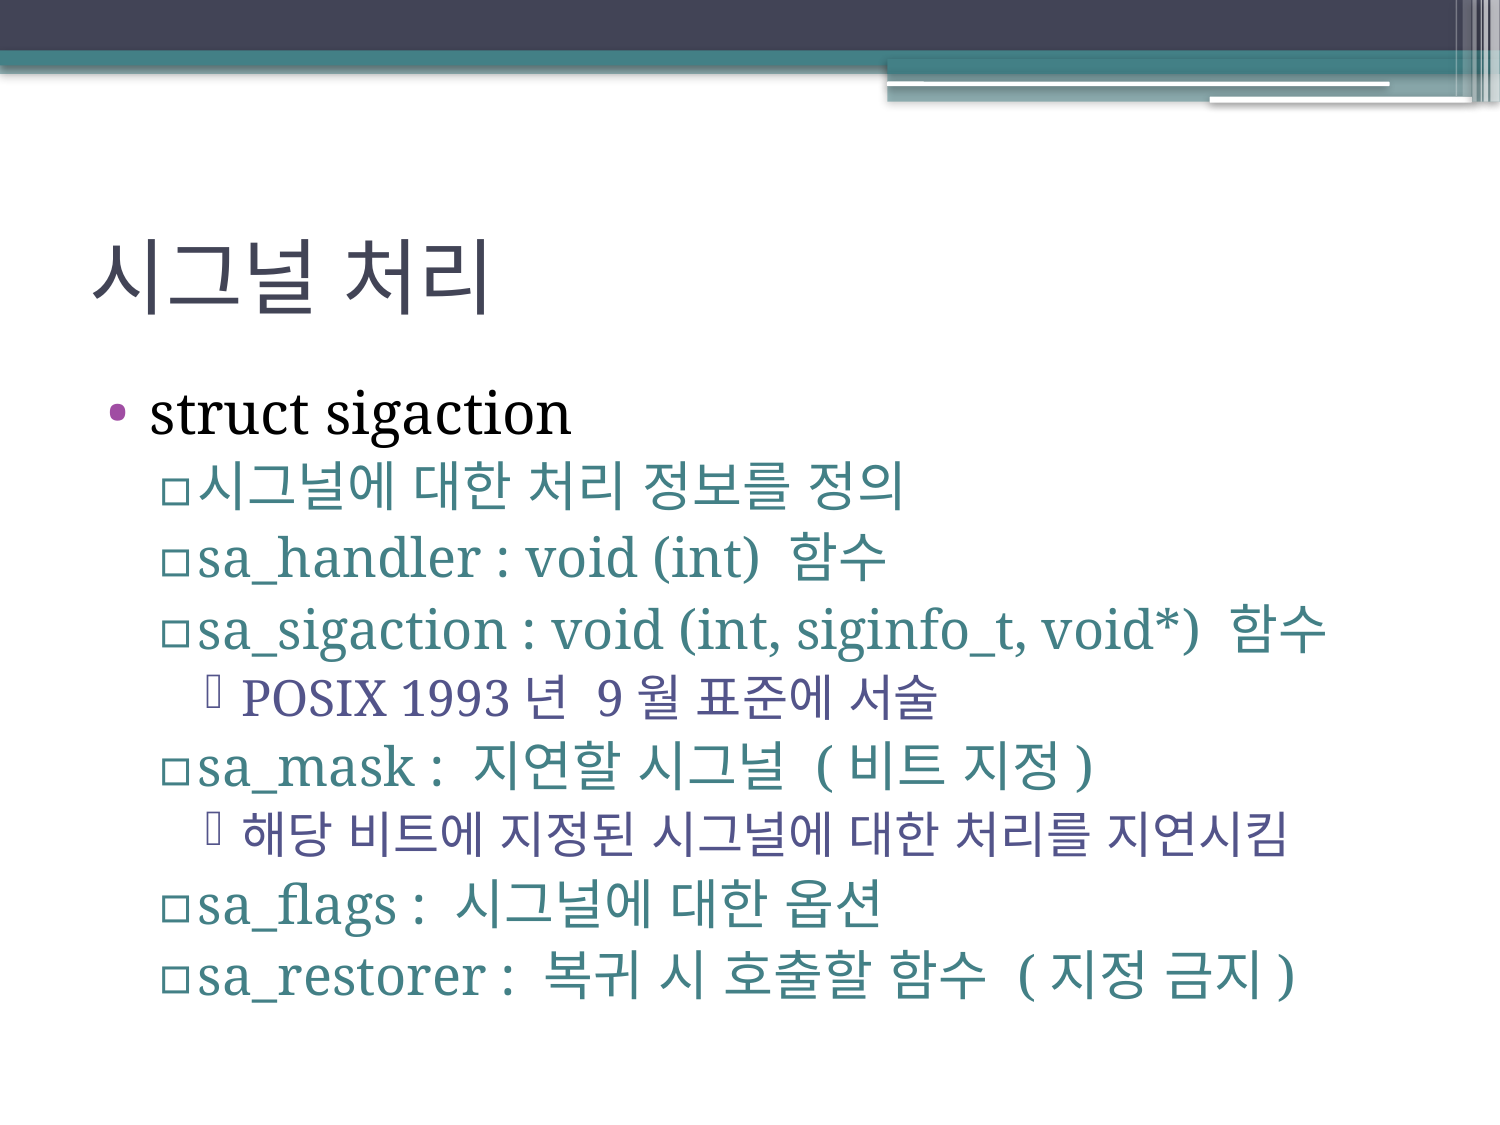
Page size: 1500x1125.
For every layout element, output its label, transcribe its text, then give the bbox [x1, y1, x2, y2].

title 시그널 처리 [75, 187, 1425, 363]
list struct sigaction 시그널에 대한 처리 정보를 정의 sa_handler : void (int) 함수 sa_sigaction : void (int, siginfo_t, void*) 함수 POSIX 1993년 9월 표준에 서술 sa_mask : 지연할 시그널 (비트 지정) 해당 비트에 지정된 시그널에 대한 처리를 지연시킴 sa_flags : 시그널에 대한 옵션 sa_restorer : 복귀 시 호출할 함수 (지정 금지) [75, 368, 1425, 1079]
